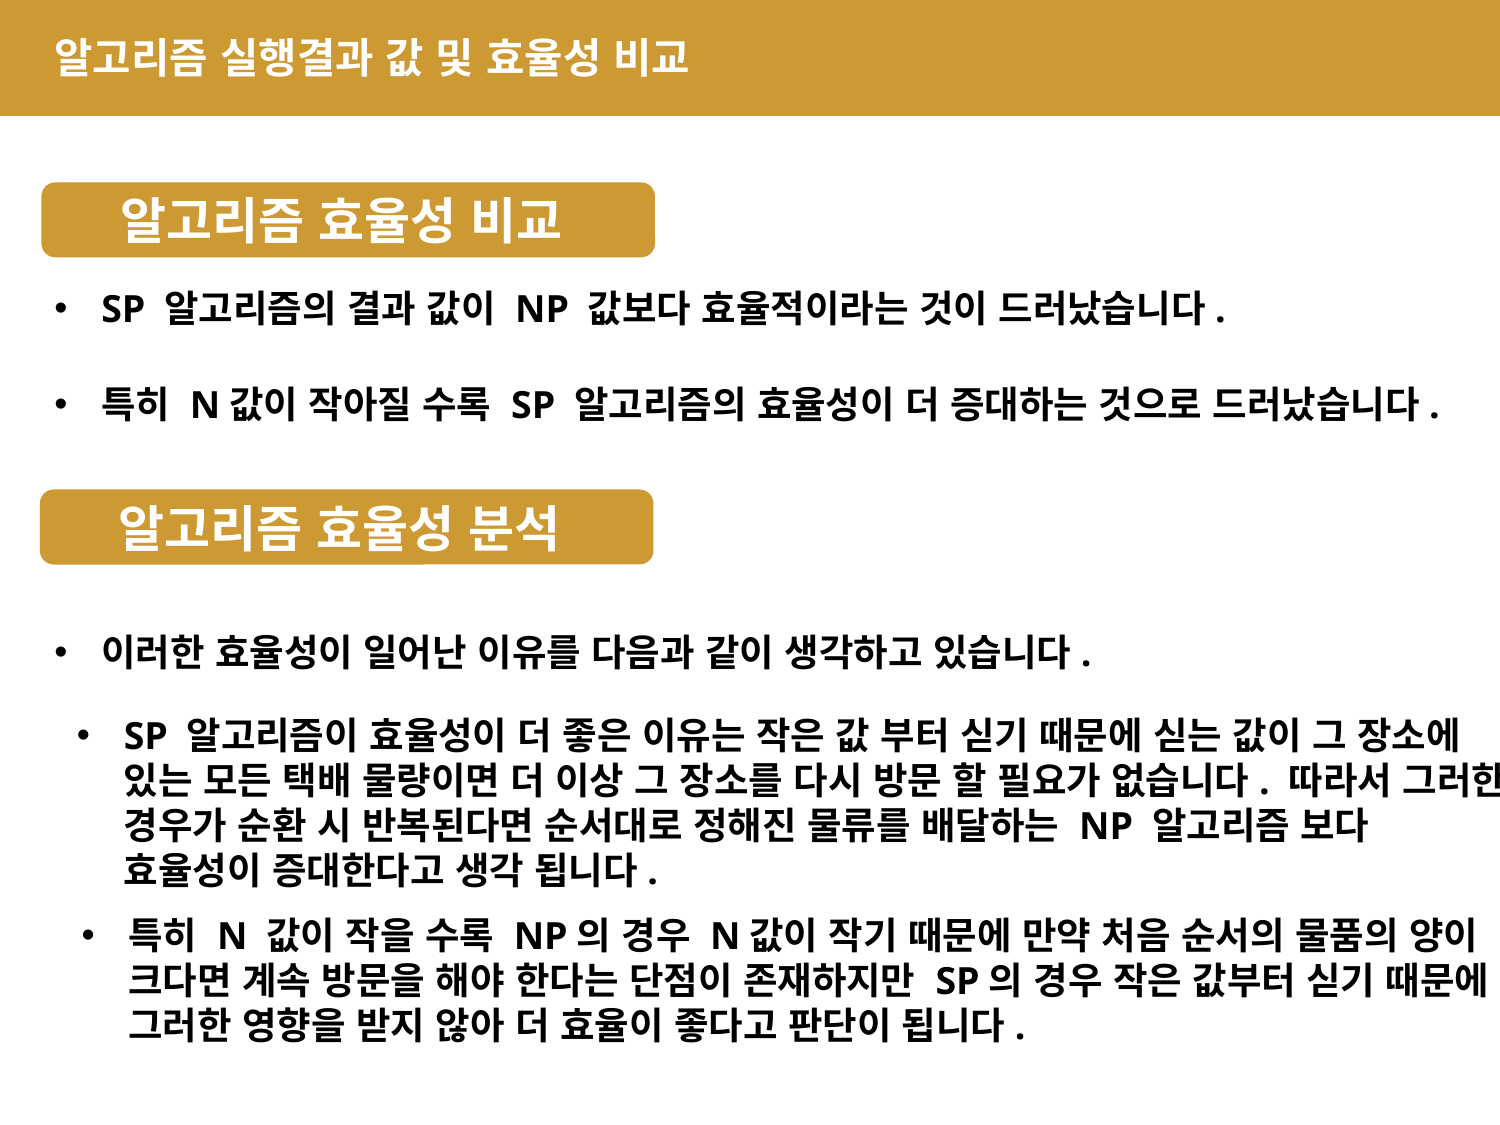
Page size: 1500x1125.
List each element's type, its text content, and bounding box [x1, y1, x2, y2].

text_box 특히 N값이 작아질 수록 SP 알고리즘의 효율성이 더 증대하는 것으로 드러났습니다. [39, 373, 1500, 434]
text_box 특히 N 값이 작을 수록 NP의 경우 N값이 작기 때문에 만약 처음 순서의 물품의 양이 크다면 계속 방문을 해야 한다는 단점이 존재하지만 SP의 경우 작은 값부터 싣기 때문에 그러한 영향을 받지 않아 더 효율이 좋다고 판단이 됩니다. [66, 904, 1500, 1055]
text_box 이러한 효율성이 일어난 이유를 다음과 같이 생각하고 있습니다. [39, 621, 1500, 682]
text_box 알고리즘 효율성 분석 [39, 489, 654, 565]
text_box [0, 0, 1500, 116]
text_box SP 알고리즘의 결과 값이 NP 값보다 효율적이라는 것이 드러났습니다. [39, 277, 1306, 338]
text_box 알고리즘 효율성 비교 [41, 182, 656, 258]
text_box SP 알고리즘이 효율성이 더 좋은 이유는 작은 값 부터 싣기 때문에 싣는 값이 그 장소에 있는 모든 택배 물량이면 더 이상 그 장소를 다시 방문 할 필요가 없습니다. 따라서 그러한 경우가 순환 시 반복된다면 순서대로 정해진 물류를 배달하는 NP 알고리즘 보다 효율성이 증대한다고 생각 됩니다. [62, 704, 1500, 900]
text_box 알고리즘 실행결과 값 및 효율성 비교 [39, 23, 821, 89]
